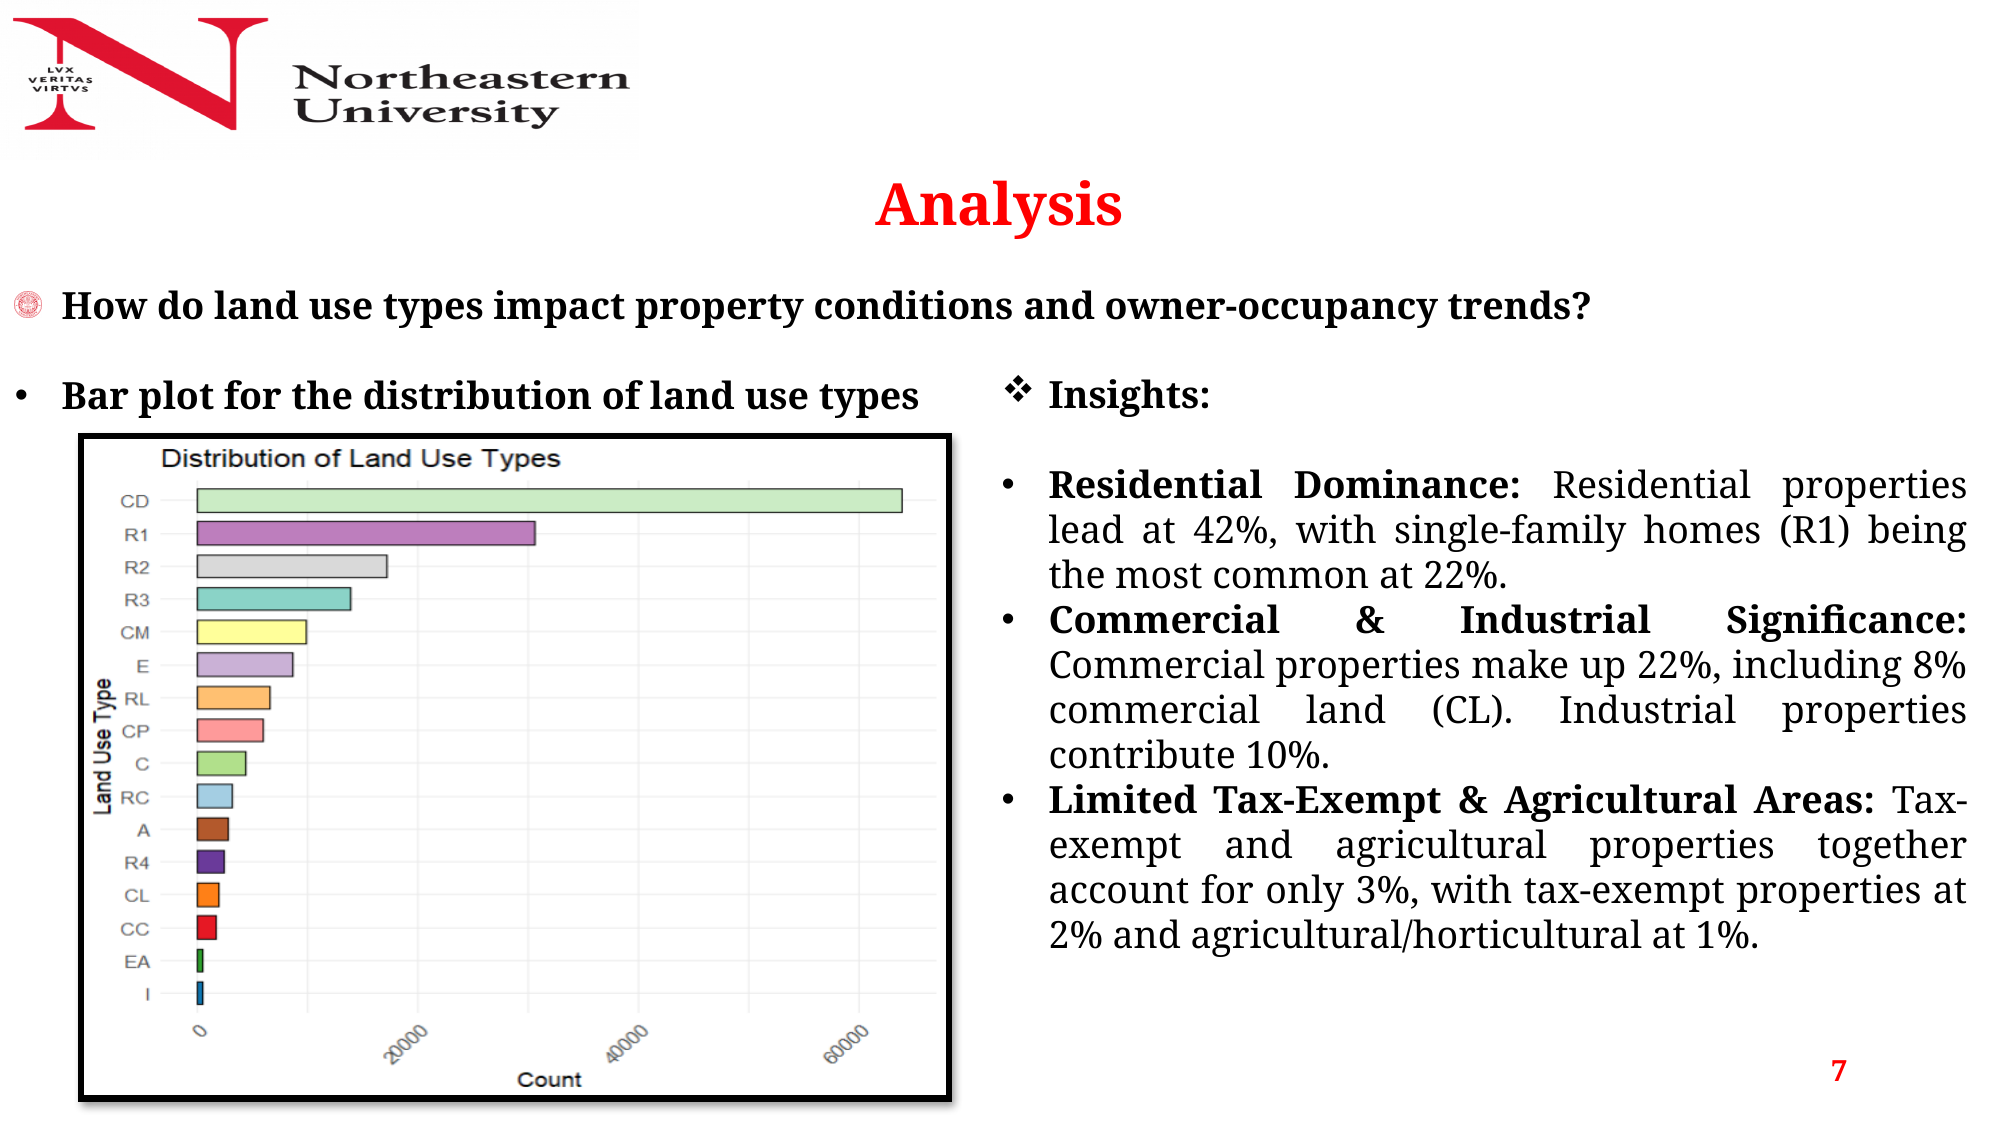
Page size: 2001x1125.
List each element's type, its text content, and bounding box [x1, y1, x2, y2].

slide_number 7 [1412, 1042, 1863, 1103]
text_box Analysis How do land use types impact property conditions and owner-occupancy trends? Bar plot for the distribution of land use types [0, 159, 2000, 425]
picture [14, 291, 42, 318]
text_box Insights: Residential Dominance: Residential properties lead at 42%, with single-family homes (R1) being the most common at 22%. Commercial & Industrial Significance: Commercial properties make up 22%, including 8% commercial land (CL). Industrial properties contribute 10%. Limited Tax-Exempt & Agricultural Areas: Tax-exempt and agricultural properties together account for only 3%, with tax-exempt properties at 2% and agricultural/horticultural at 1%. [986, 363, 1983, 1009]
picture [0, 0, 639, 161]
picture [83, 438, 947, 1097]
